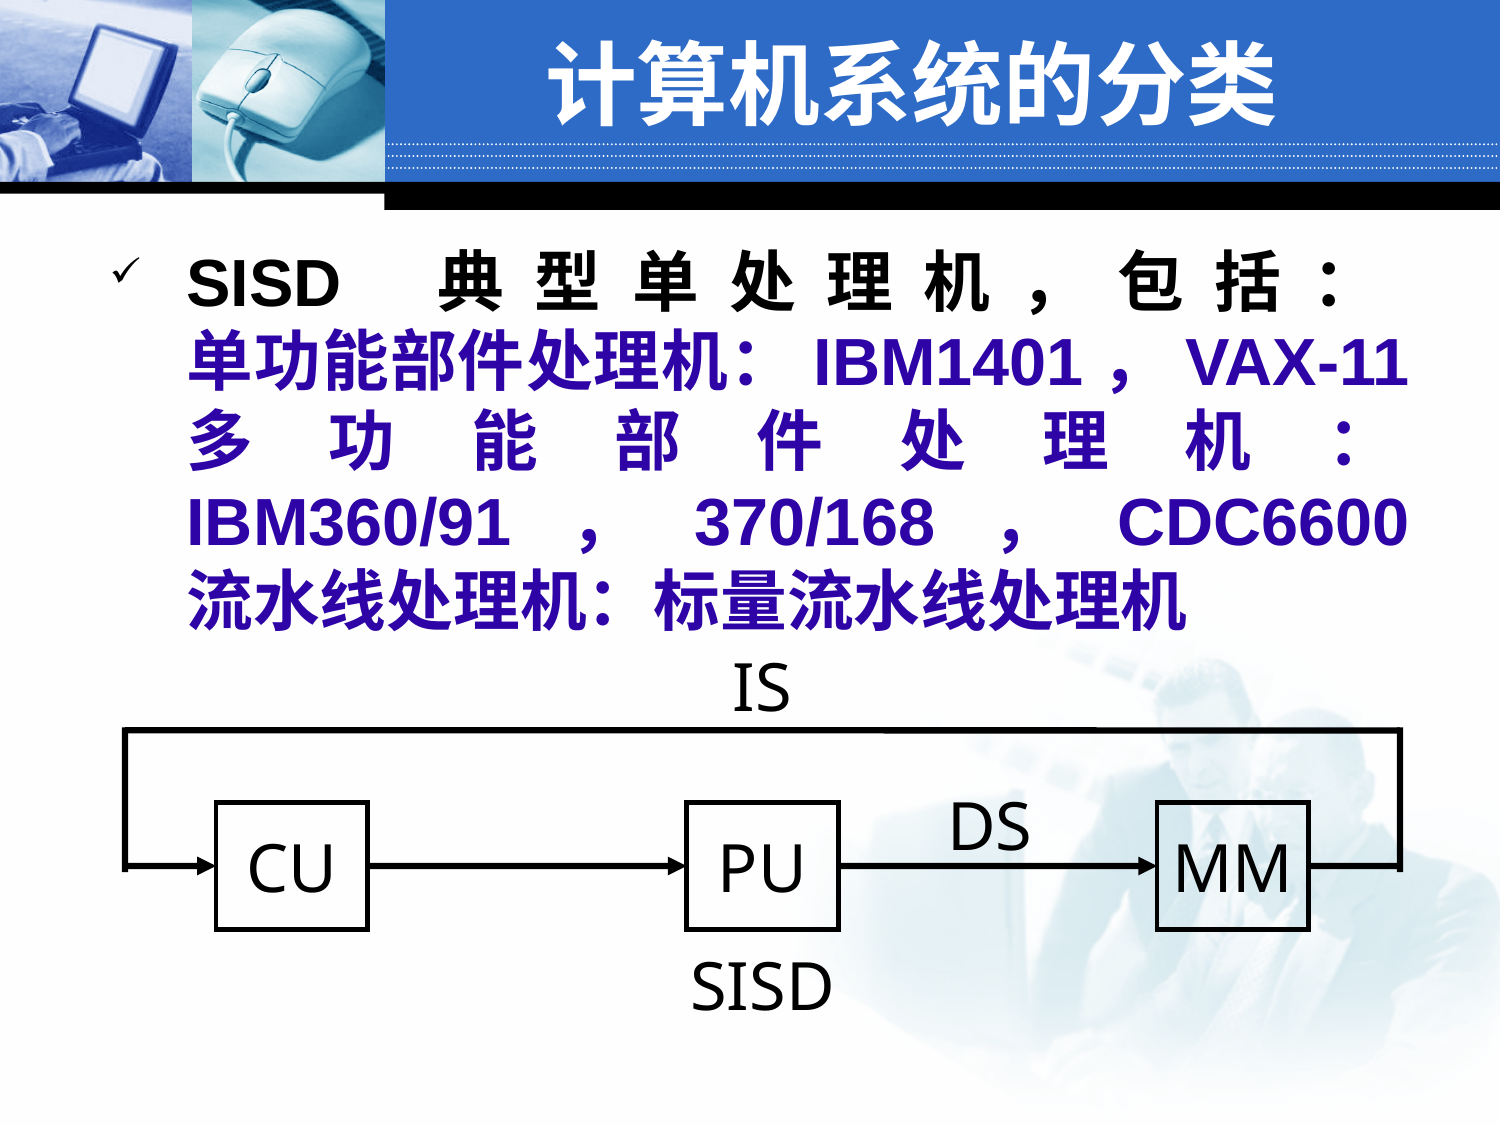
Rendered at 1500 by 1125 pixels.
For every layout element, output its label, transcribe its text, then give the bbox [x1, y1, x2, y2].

picture [0, 194, 1500, 1125]
picture [0, 0, 385, 181]
text_box 计算机系统的分类 [530, 19, 1294, 144]
list SISD 典型单处理机，包括： 单功能部件处理机：IBM1401，VAX-11 多功能部件处理机：IBM360/91，370/168，CDC6600 流水线处理机：标量流水线处理机 [0, 231, 1425, 670]
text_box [124, 621, 1400, 1047]
